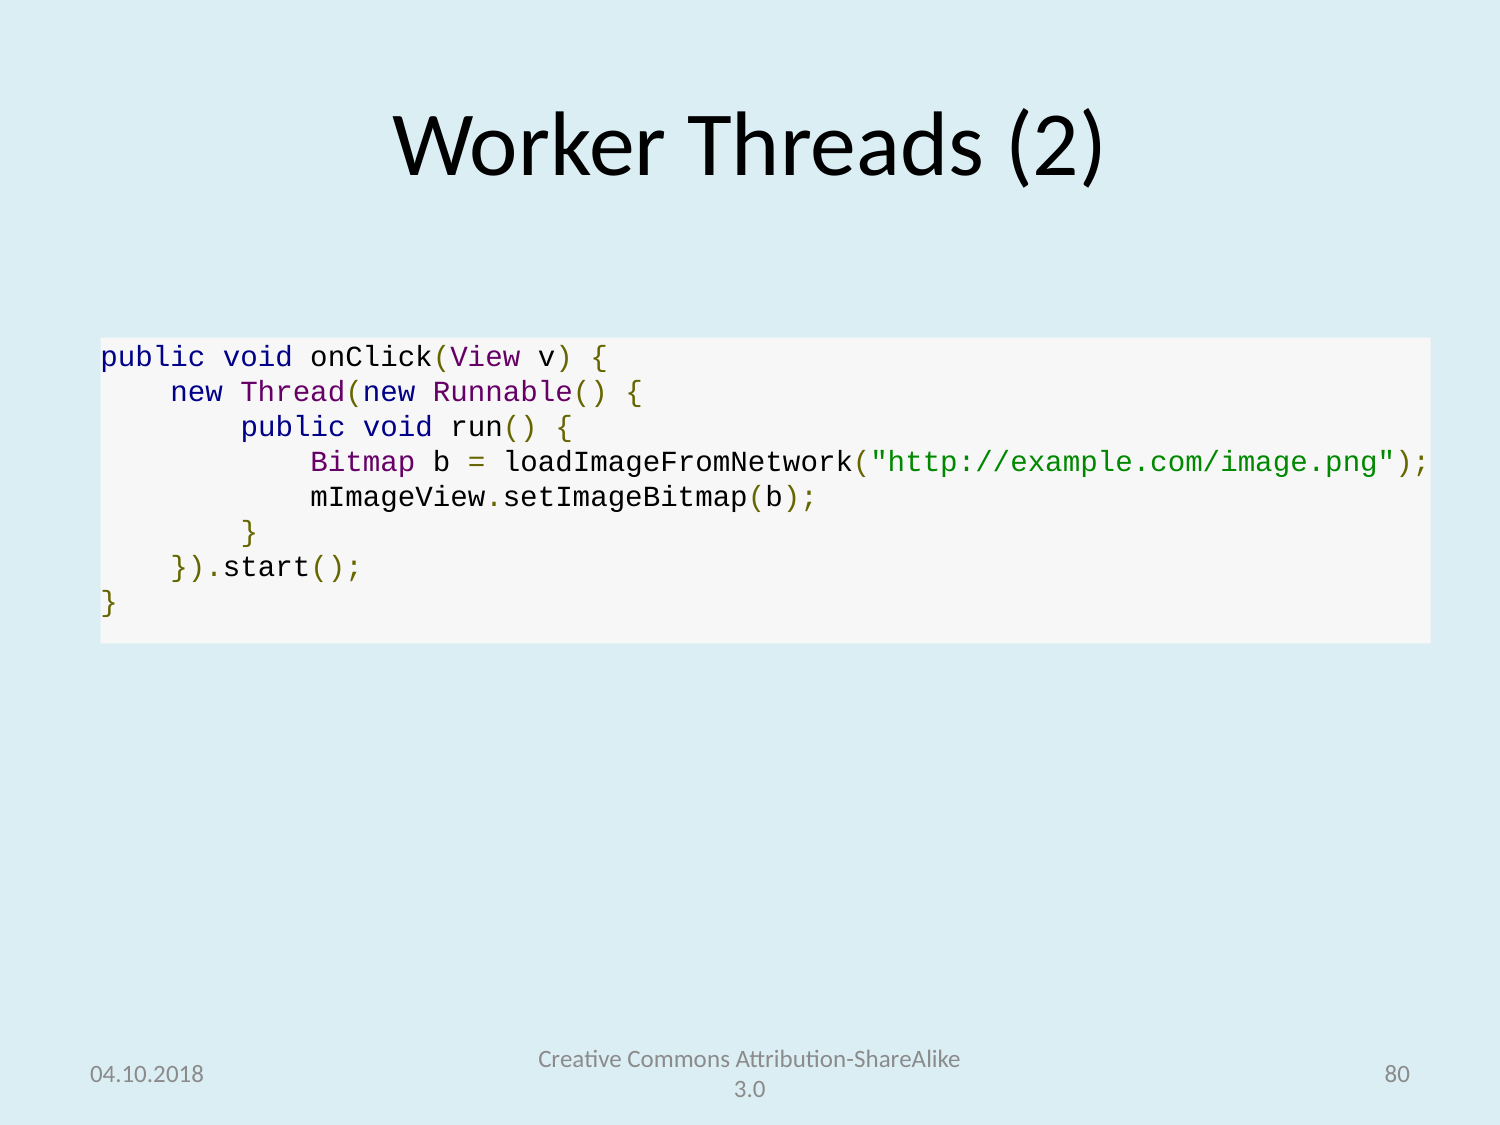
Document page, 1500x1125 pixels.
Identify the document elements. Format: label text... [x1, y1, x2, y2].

title Worker Threads (2) [74, 44, 1426, 233]
slide_number 80 [1074, 1042, 1425, 1103]
text_box public void onClick(View v) { new Thread(new Runnable() { public void run() { Bitmap b = loadImageFromNetwork("http://example.com/image.png"); mImageView.setImageBitmap(b); } }).start(); } [100, 337, 1431, 644]
footer Creative Commons Attribution-ShareAlike 3.0 [512, 1042, 988, 1103]
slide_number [75, 1042, 425, 1103]
